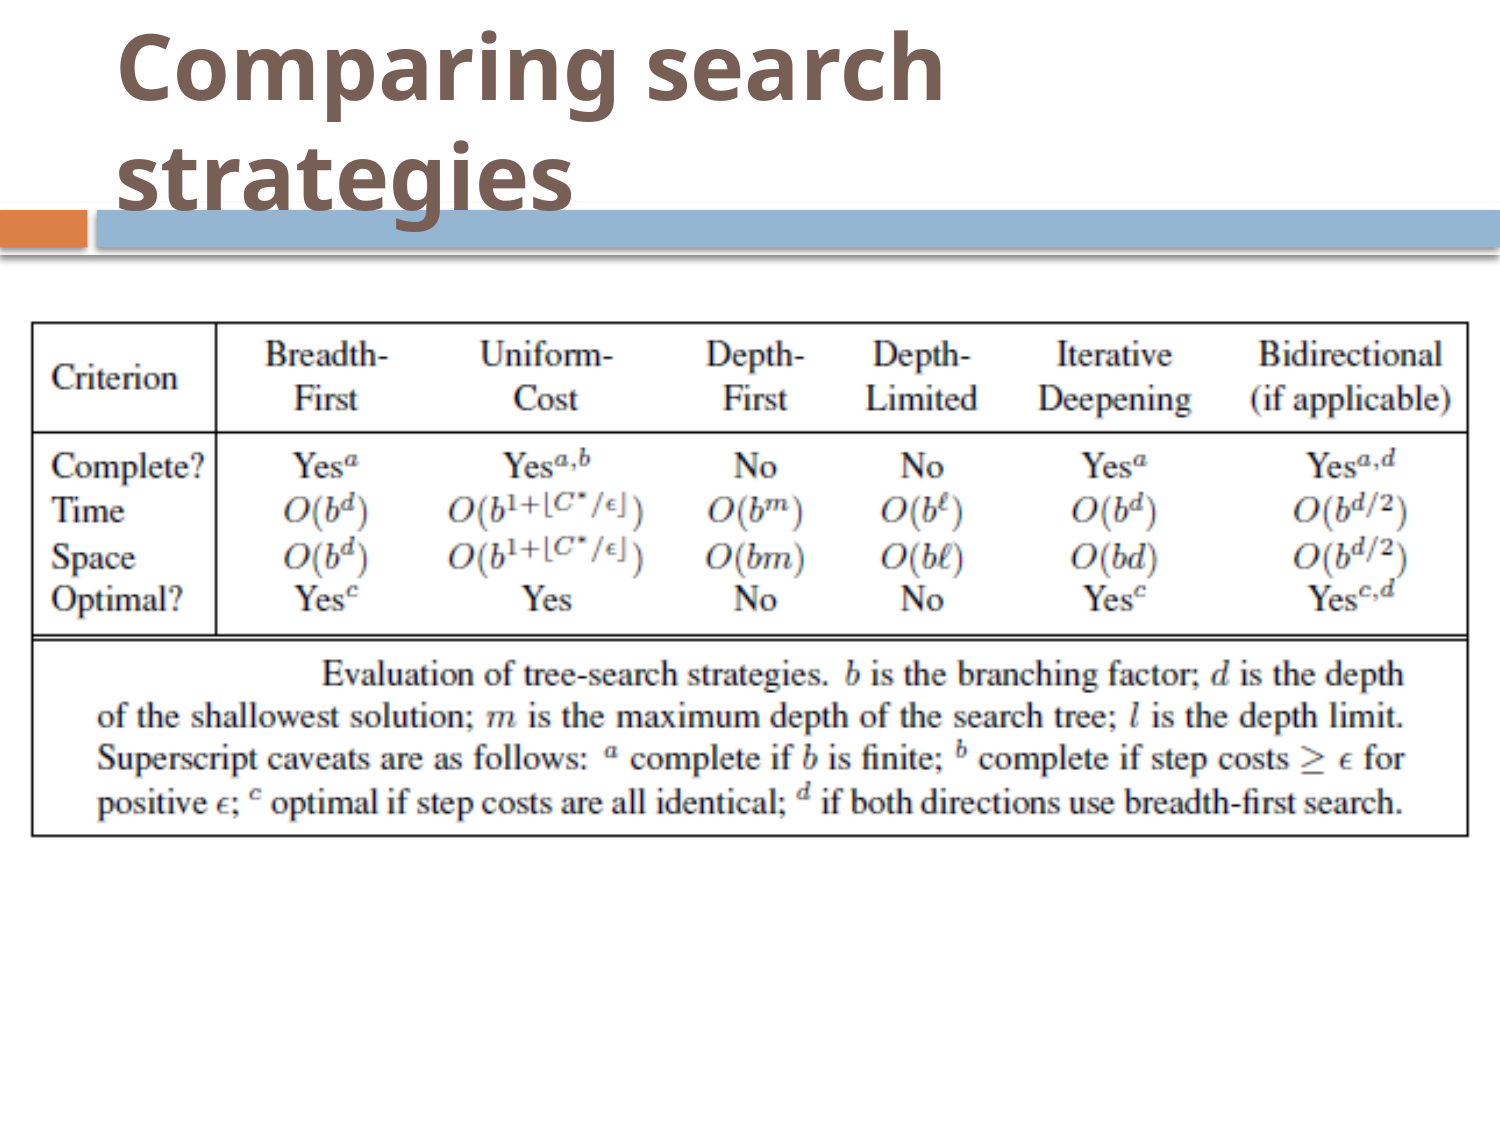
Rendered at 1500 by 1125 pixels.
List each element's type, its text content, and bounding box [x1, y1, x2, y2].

picture [0, 299, 1500, 903]
title Comparing search strategies [100, 37, 1438, 200]
